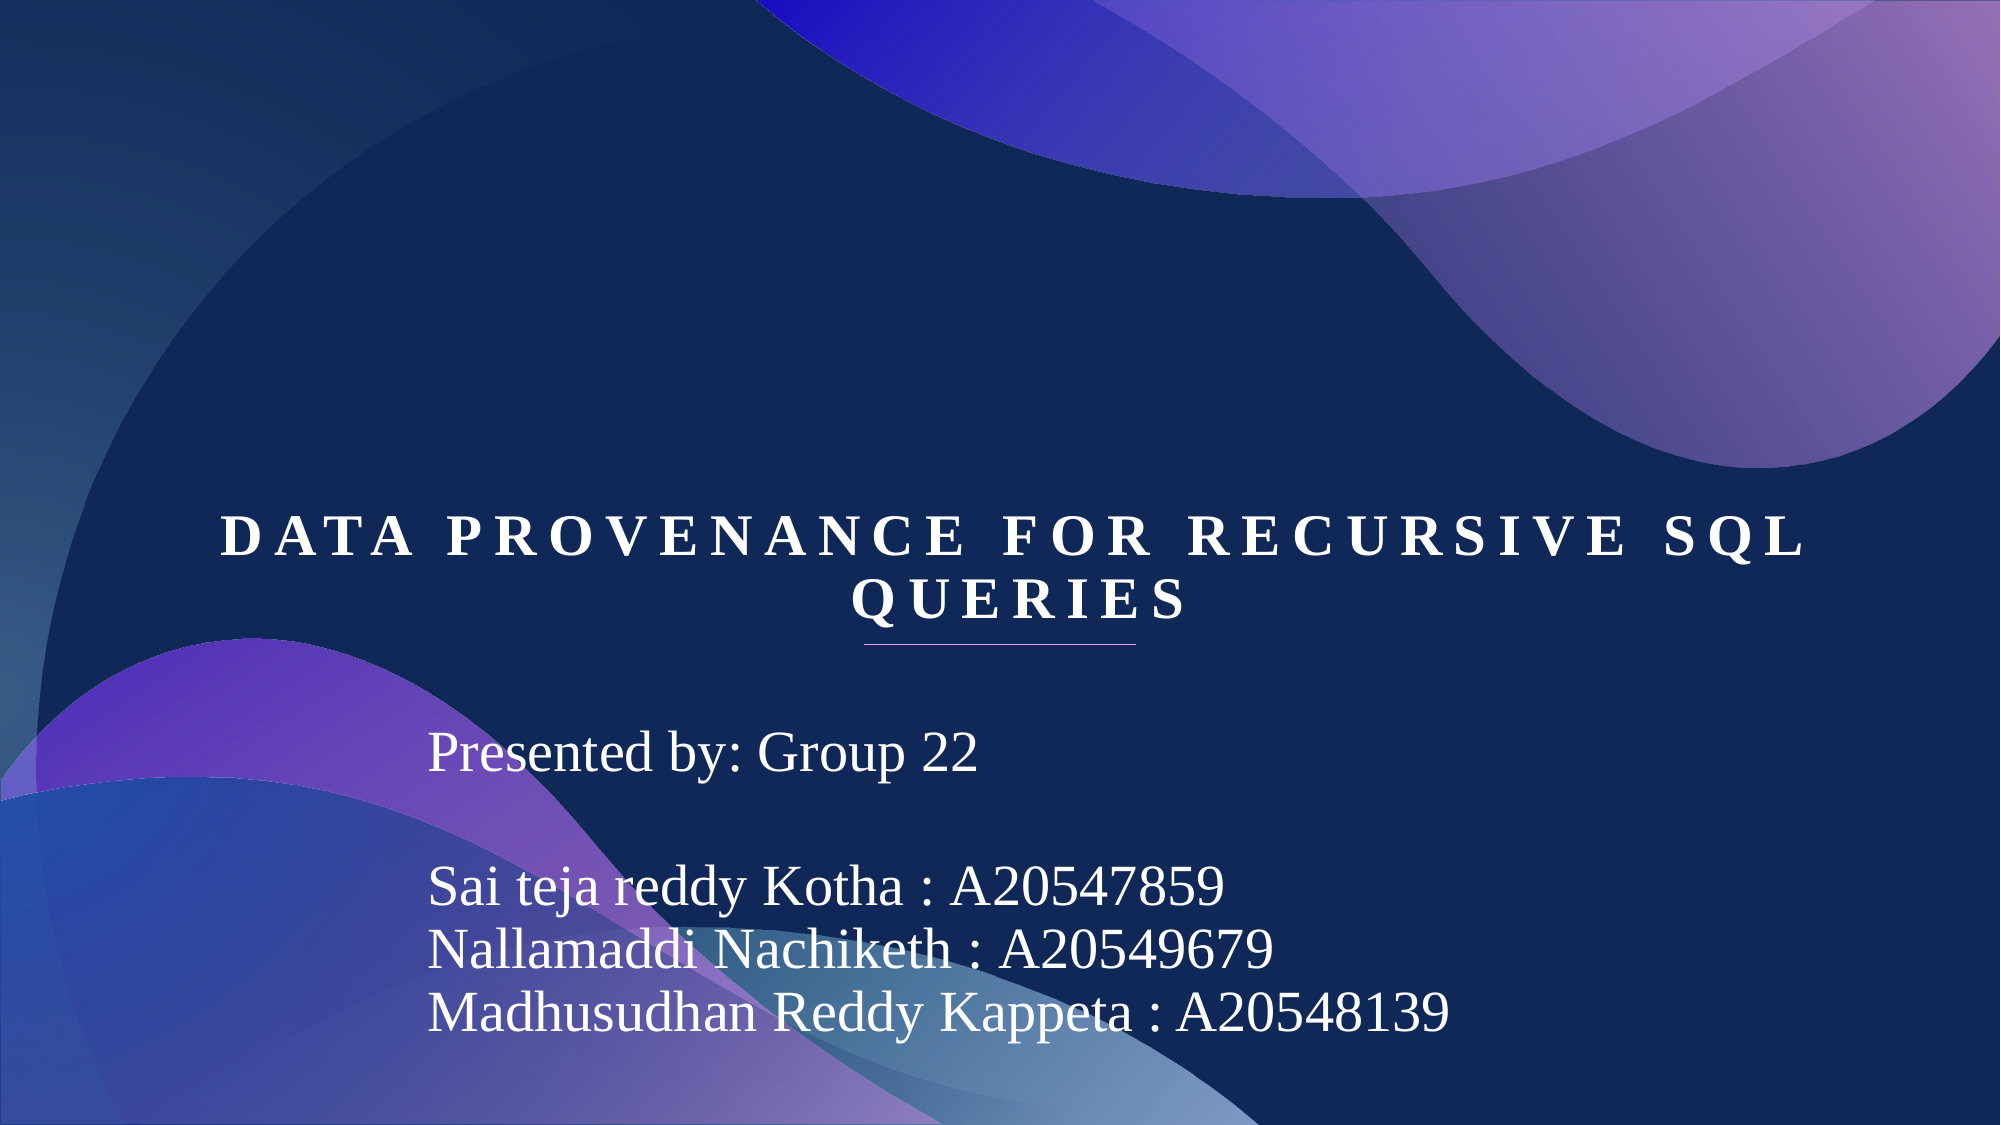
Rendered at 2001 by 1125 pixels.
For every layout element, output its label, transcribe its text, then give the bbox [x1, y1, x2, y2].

subtitle Presented by: Group 22 Sai teja reddy Kotha : A20547859 Nallamaddi Nachiketh : A20549679 Madhusudhan Reddy Kappeta : A20548139 [419, 713, 1580, 1109]
title Data Provenance for Recursive SQL Queries [203, 442, 1832, 640]
